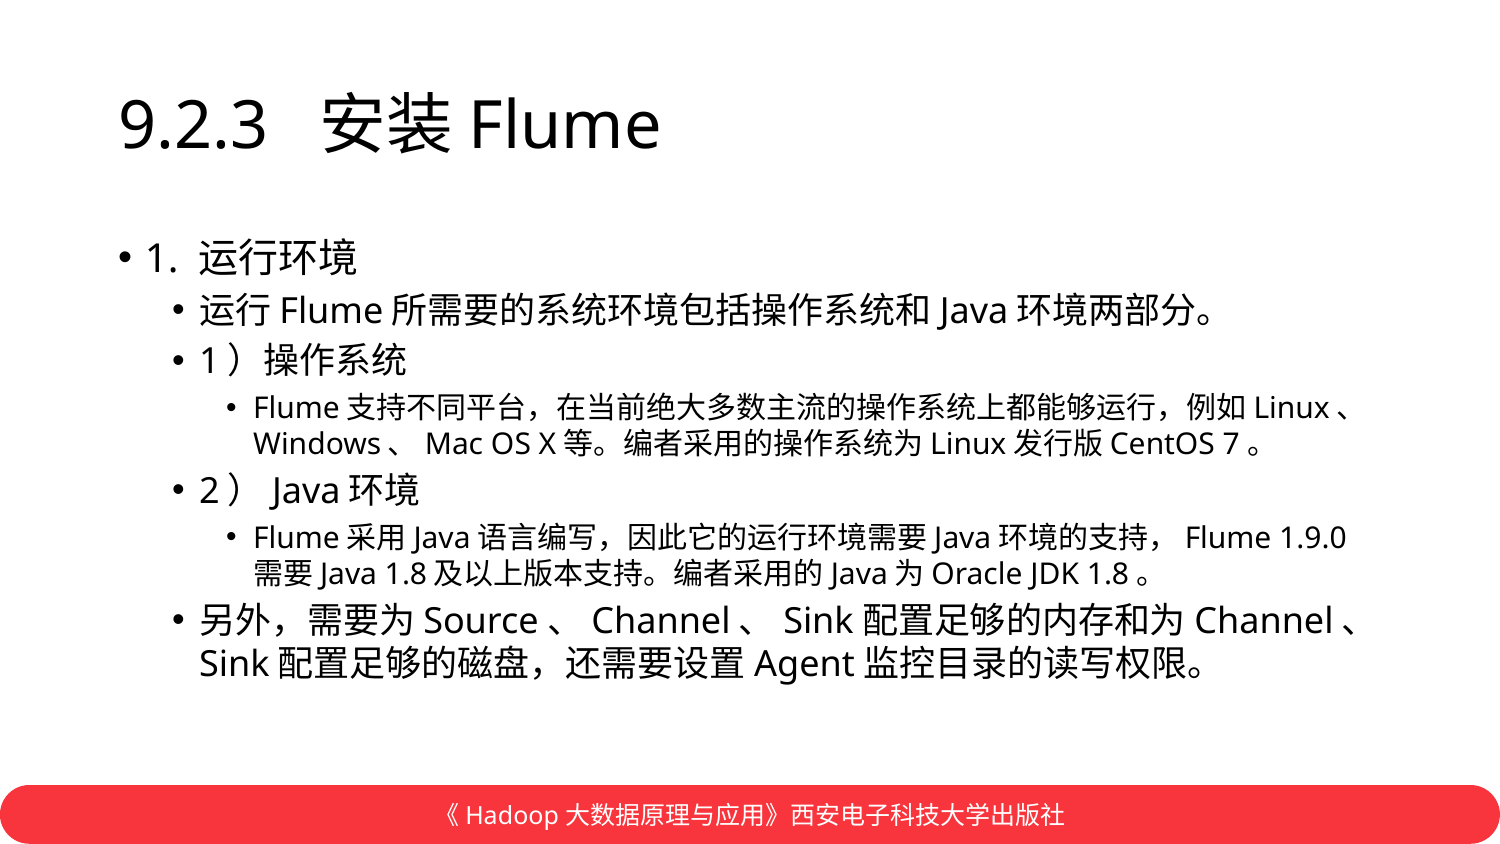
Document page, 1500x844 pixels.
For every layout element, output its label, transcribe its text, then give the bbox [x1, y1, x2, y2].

list 1. 运行环境 运行Flume所需要的系统环境包括操作系统和Java环境两部分。 1）操作系统 Flume支持不同平台，在当前绝大多数主流的操作系统上都能够运行，例如Linux、Windows、Mac OS X等。编者采用的操作系统为Linux发行版CentOS 7。 2）Java环境 Flume采用Java语言编写，因此它的运行环境需要Java环境的支持，Flume 1.9.0需要Java 1.8及以上版本支持。编者采用的Java为Oracle JDK 1.8。 另外，需要为Source、Channel、Sink配置足够的内存和为Channel、Sink配置足够的磁盘，还需要设置Agent监控目录的读写权限。 [103, 224, 1397, 760]
title 9.2.3 安装Flume [103, 44, 1397, 208]
